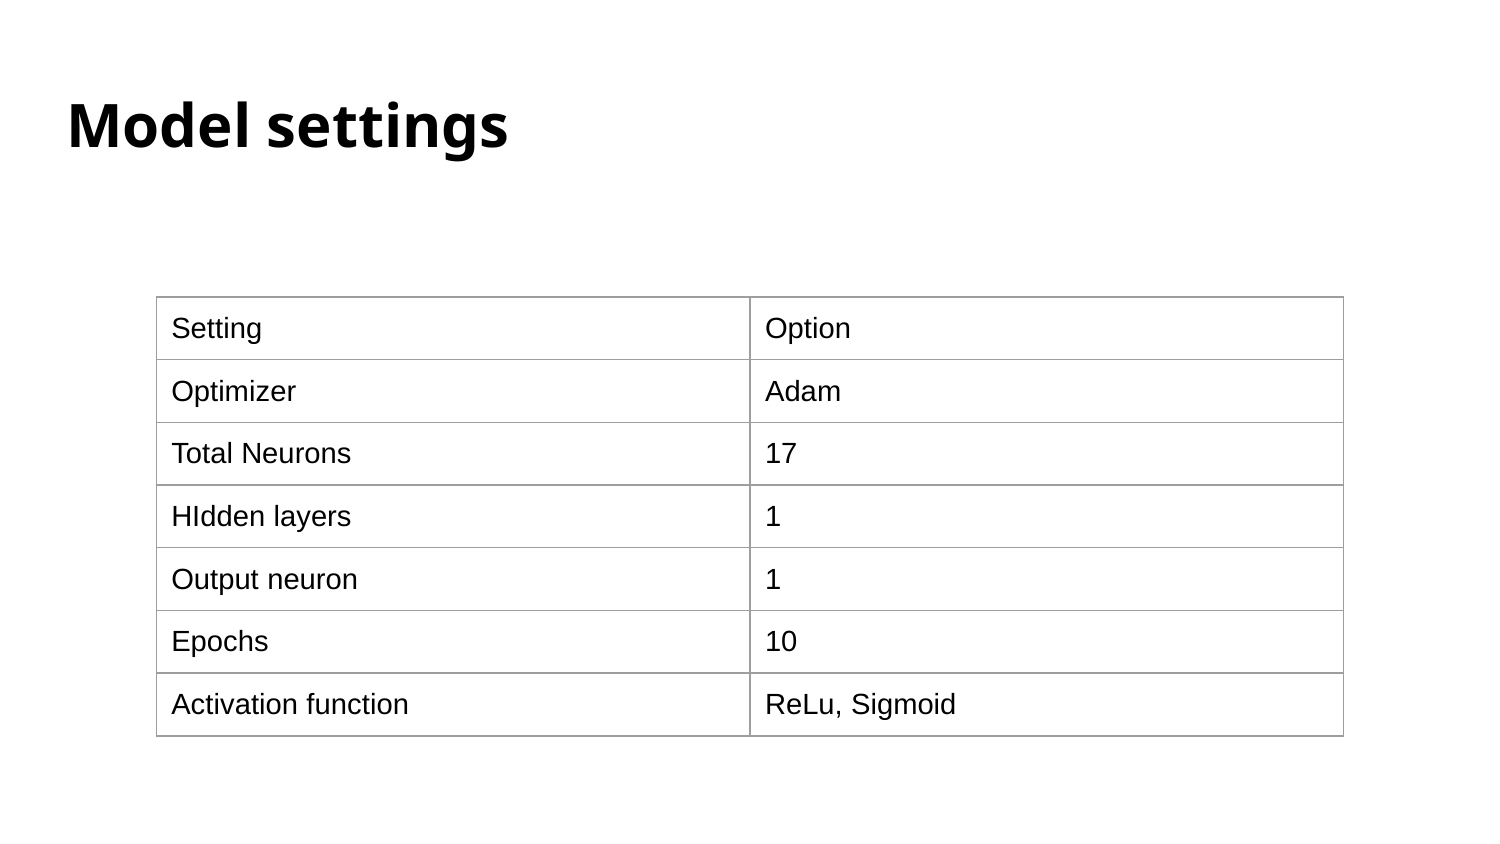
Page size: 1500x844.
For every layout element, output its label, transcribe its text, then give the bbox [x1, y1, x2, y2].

table_cell ReLu, Sigmoid [751, 674, 1343, 735]
table_cell Total Neurons [157, 423, 749, 484]
table_cell Activation function [157, 674, 749, 735]
table_header Setting [157, 298, 749, 359]
table_cell Output neuron [157, 548, 749, 610]
table_cell Epochs [157, 611, 749, 672]
title Model settings [51, 72, 1449, 176]
table_cell 17 [751, 423, 1343, 484]
table_cell 10 [751, 611, 1343, 672]
table_cell 1 [751, 486, 1343, 547]
table_cell HIdden layers [157, 486, 749, 547]
table_header Option [751, 298, 1343, 359]
table_cell 1 [751, 548, 1343, 610]
table_cell Optimizer [157, 360, 749, 422]
table_cell Adam [751, 360, 1343, 422]
